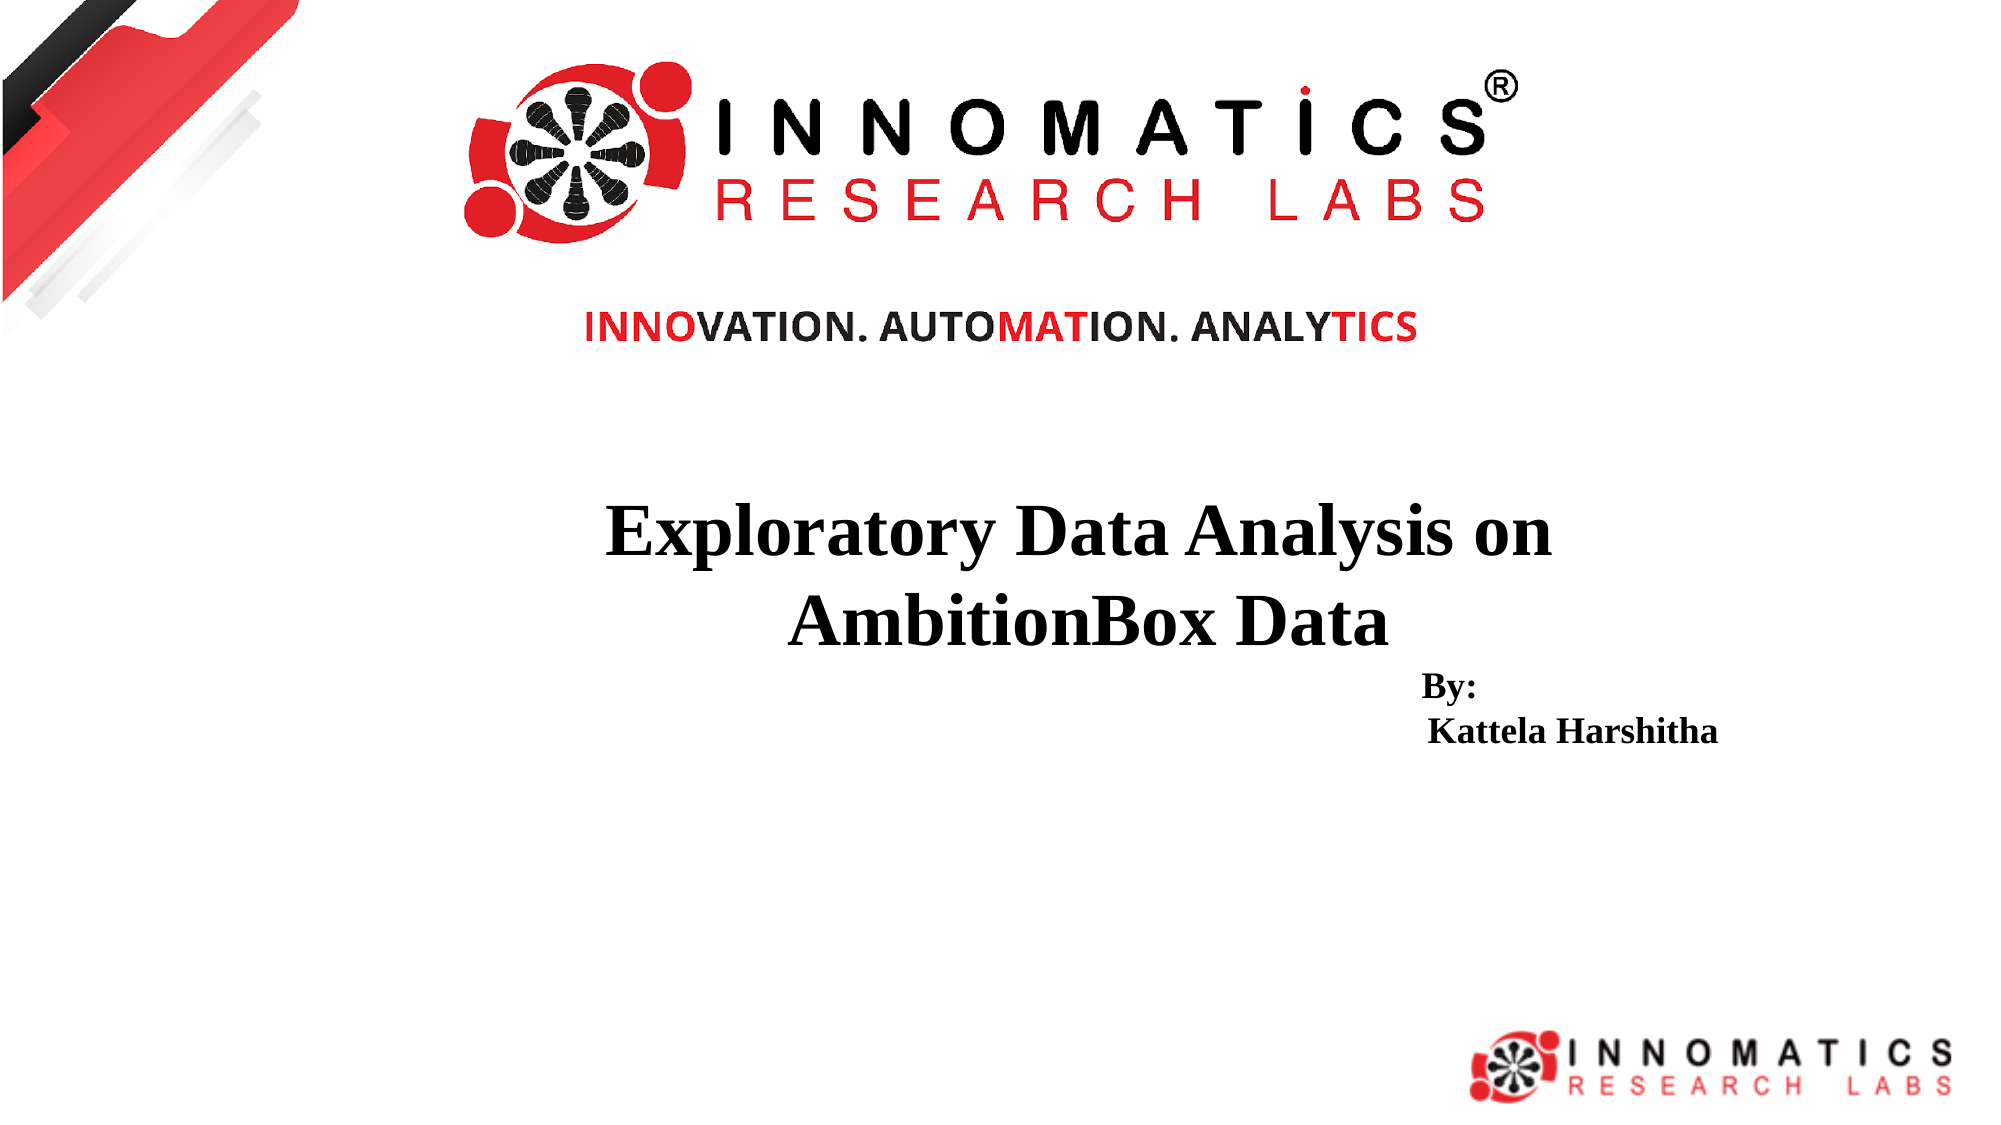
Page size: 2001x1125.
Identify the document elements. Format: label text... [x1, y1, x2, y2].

picture [1445, 1014, 1975, 1125]
picture [0, 0, 2000, 402]
text_box Exploratory Data Analysis on AmbitionBox Data By: Kattela Harshitha [262, 428, 1916, 759]
